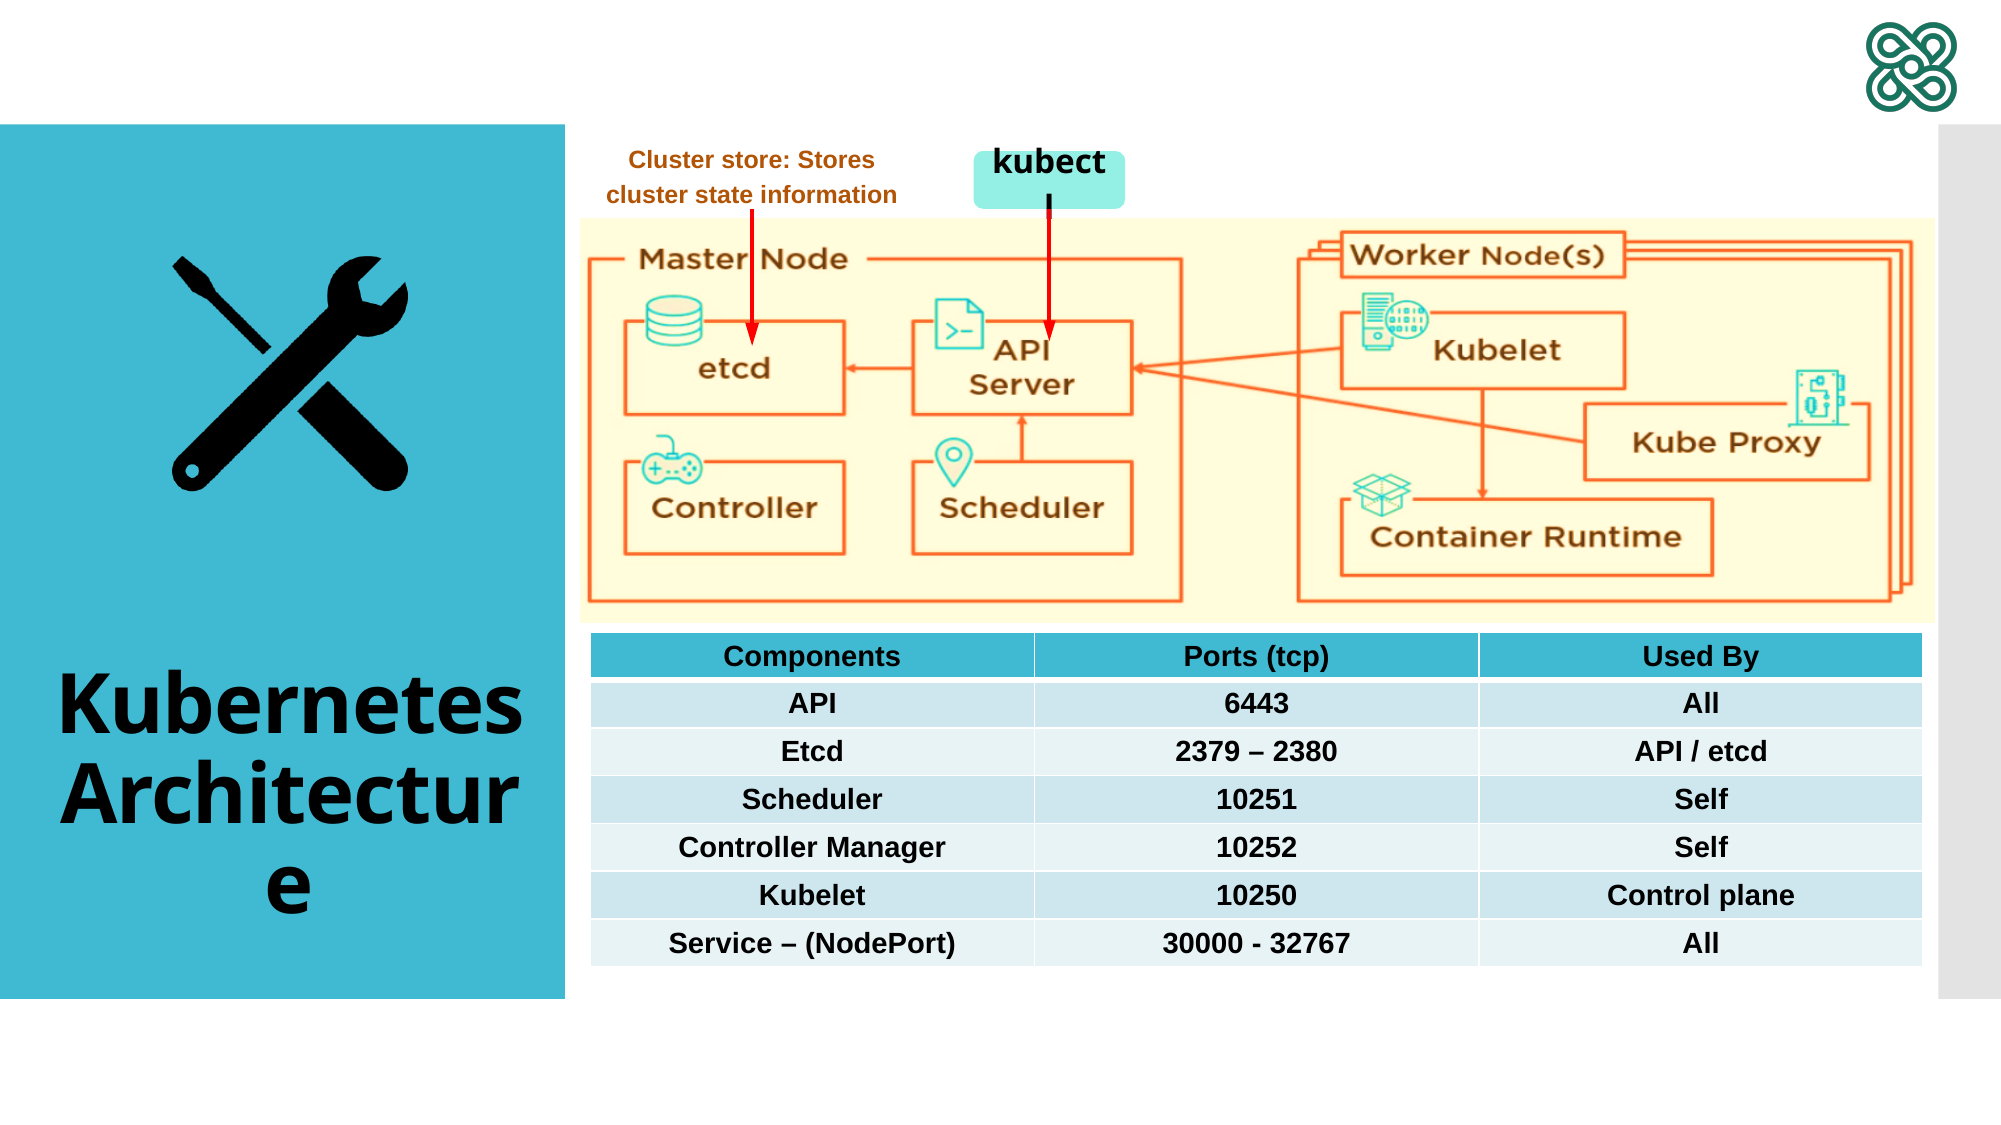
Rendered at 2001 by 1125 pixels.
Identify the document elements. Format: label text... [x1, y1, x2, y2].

text_box kubectl [972, 150, 1127, 210]
table_cell Self [1480, 776, 1922, 823]
table_header Ports (tcp) [1035, 633, 1478, 677]
title Kubernetes Architecture [25, 184, 554, 940]
table_cell Kubelet [591, 872, 1034, 918]
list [580, 217, 1935, 623]
table_cell 6443 [1035, 683, 1478, 727]
table_cell API / etcd [1480, 729, 1922, 775]
table_cell API [591, 683, 1034, 727]
table_cell Etcd [591, 729, 1034, 775]
table_header Used By [1480, 633, 1922, 677]
table_header Components [591, 633, 1034, 677]
table_cell Control plane [1480, 872, 1922, 918]
table_cell 10250 [1035, 872, 1478, 918]
table_cell All [1480, 683, 1922, 727]
table_cell Scheduler [591, 776, 1034, 823]
table_cell Self [1480, 824, 1922, 870]
table_cell All [1480, 920, 1922, 966]
picture [1866, 22, 1957, 112]
table_cell 10252 [1035, 824, 1478, 870]
picture [148, 231, 431, 515]
text_box Cluster store: Stores cluster state information [590, 132, 915, 205]
table_cell 2379 – 2380 [1035, 729, 1478, 775]
table_cell 10251 [1035, 776, 1478, 823]
table_cell Service – (NodePort) [591, 920, 1034, 966]
table_cell 30000 - 32767 [1035, 920, 1478, 966]
table_cell Controller Manager [591, 824, 1034, 870]
